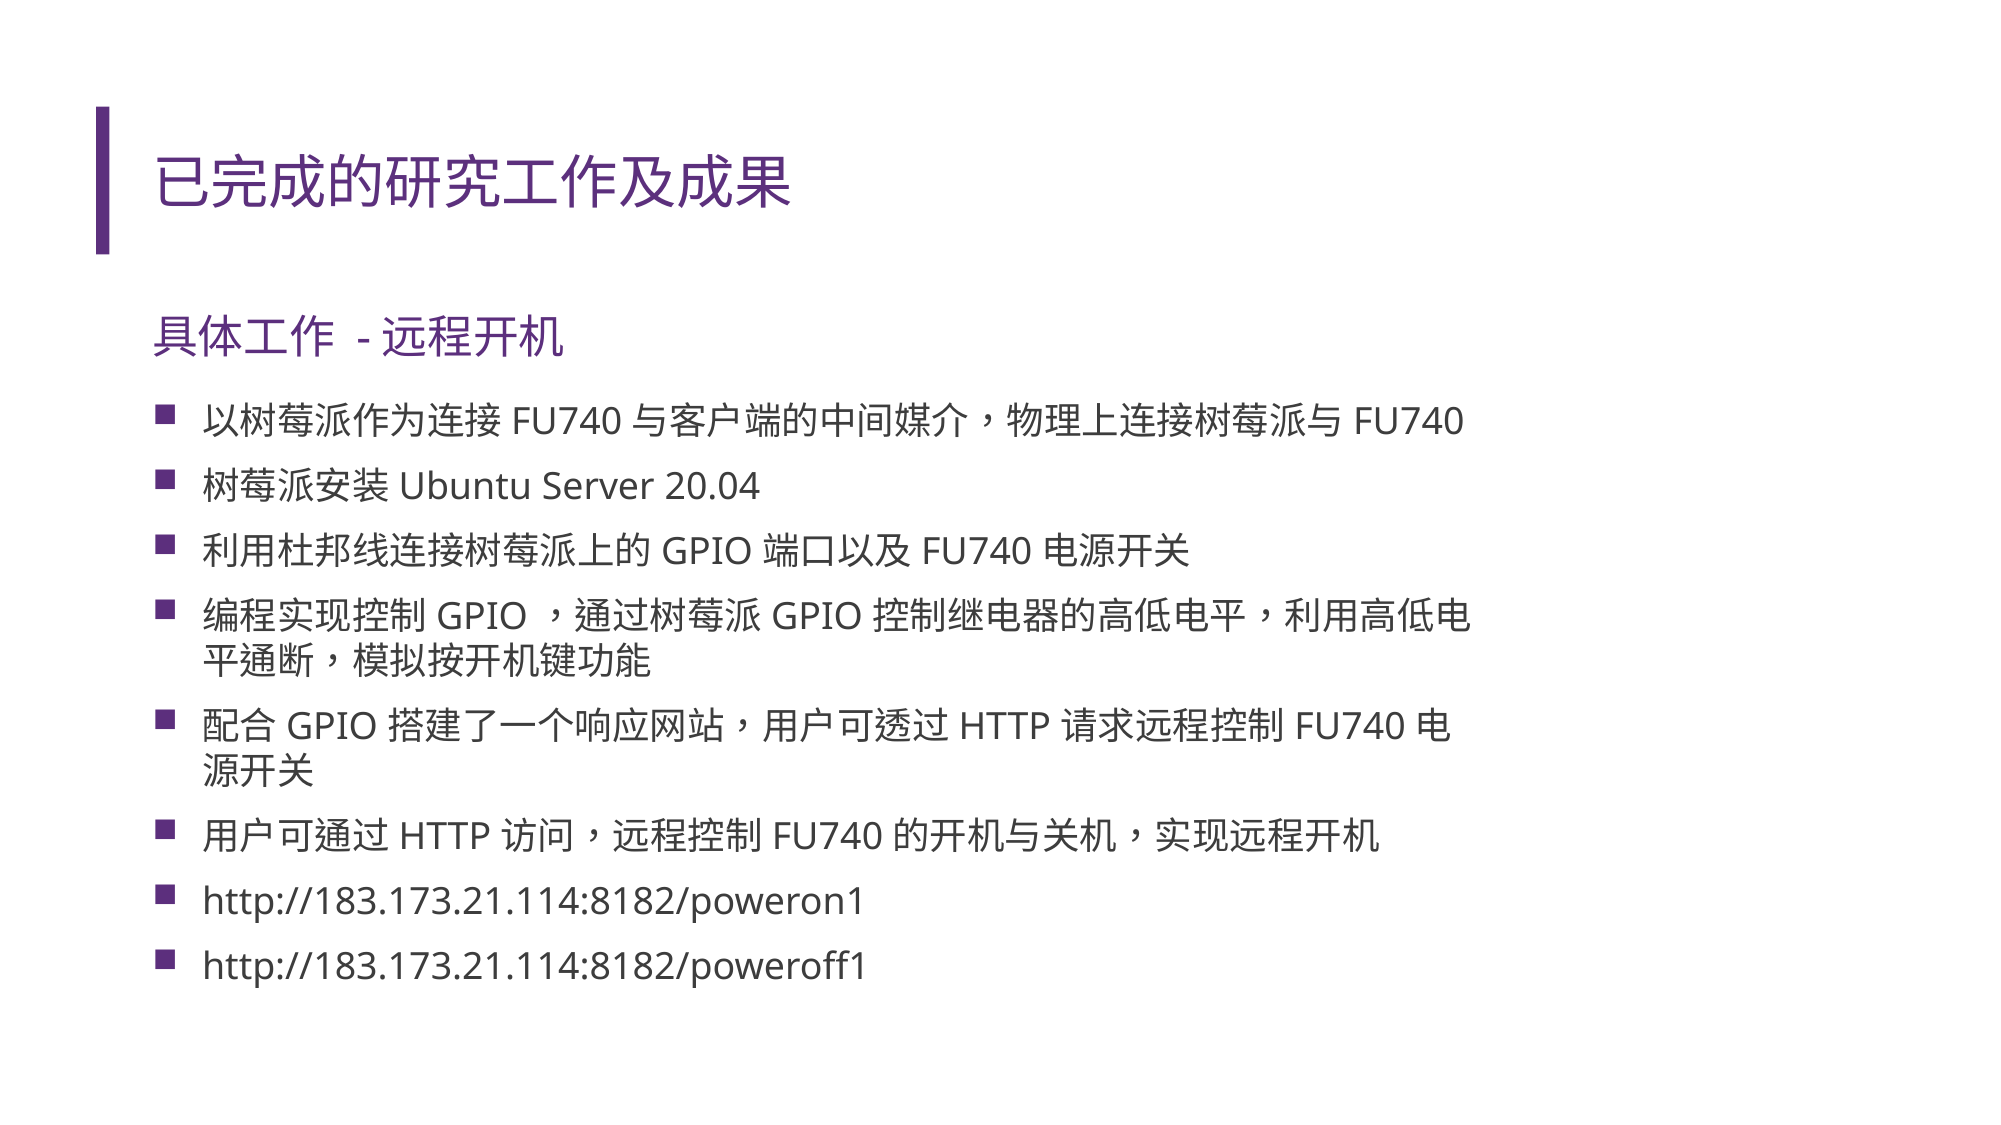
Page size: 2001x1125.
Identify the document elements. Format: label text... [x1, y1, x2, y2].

text_box 以树莓派作为连接FU740与客户端的中间媒介，物理上连接树莓派与FU740 树莓派安装Ubuntu Server 20.04 利用杜邦线连接树莓派上的GPIO端口以及FU740电源开关 编程实现控制GPIO，通过树莓派GPIO控制继电器的高低电平，利用高低电平通断，模拟按开机键功能 配合GPIO搭建了一个响应网站，用户可透过HTTP请求远程控制FU740电源开关 用户可通过HTTP访问，远程控制FU740的开机与关机，实现远程开机 http://183.173.21.114:8182/poweron1 http://183.173.21.114:8182/poweroff1 [136, 389, 1492, 871]
text_box 具体工作 -远程开机 [137, 282, 972, 371]
title 已完成的研究工作及成果 [137, 97, 1863, 264]
